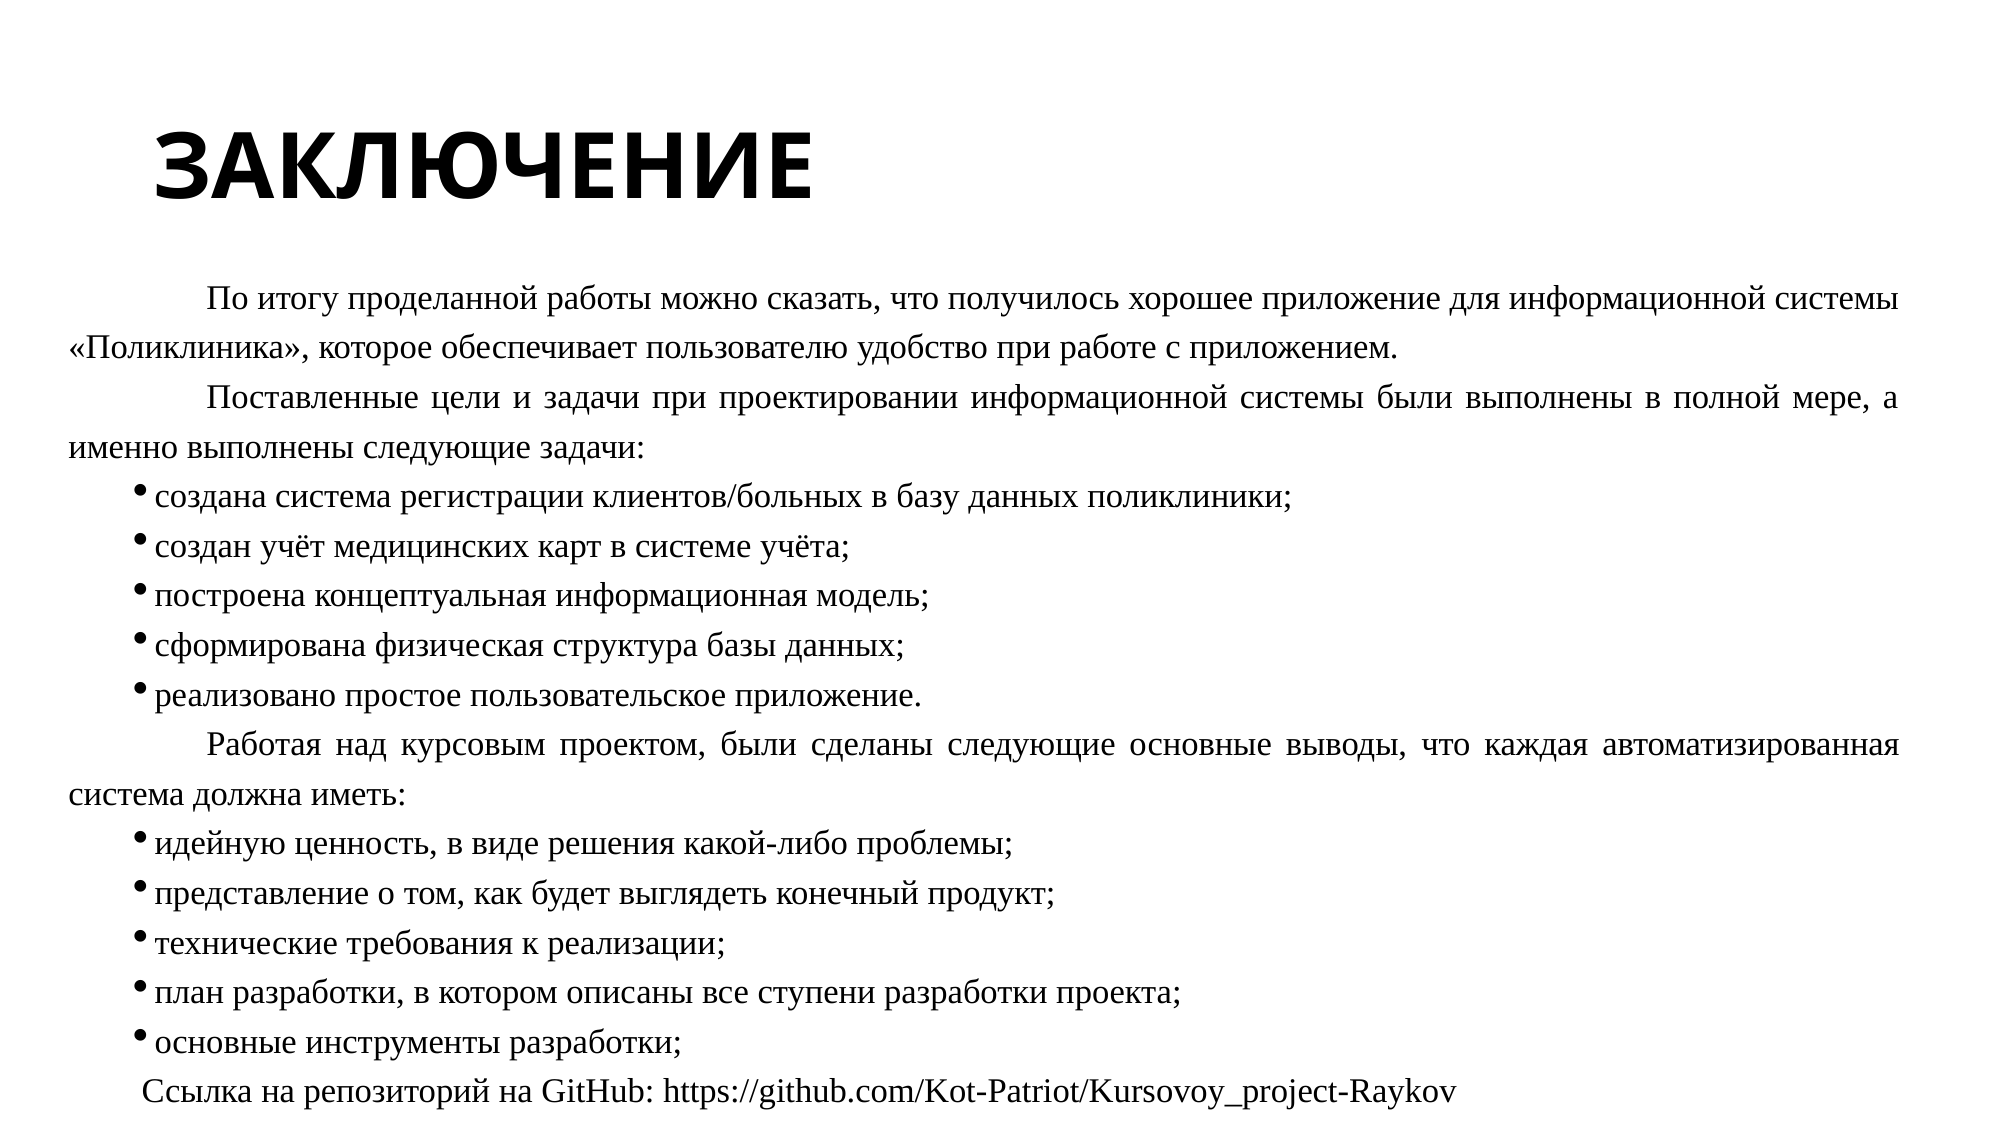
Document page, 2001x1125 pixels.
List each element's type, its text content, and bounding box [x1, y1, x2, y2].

title ЗАКЛЮЧЕНИЕ [137, 59, 1863, 258]
list По итогу проделанной работы можно сказать, что получилось хорошее приложение для информационной системы «Поликлиника», которое обеспечивает пользователю удобство при работе с приложением. Поставленные цели и задачи при проектировании информационной системы были выполнены в полной мере, а именно выполнены следующие задачи: создана система регистрации клиентов/больных в базу данных поликлиники; создан учёт медицинских карт в системе учёта; построена концептуальная информационная модель; сформирована физическая структура базы данных; реализовано простое пользовательское приложение. Работая над курсовым проектом, были сделаны следующие основные выводы, что каждая автоматизированная система должна иметь: идейную ценность, в виде решения какой-либо проблемы; представление о том, как будет выглядеть конечный продукт; технические требования к реализации; план разработки, в котором описаны все ступени разработки проекта; основные инструменты разработки; Ссылка на репозиторий на GitHub: https://github.com/Kot-Patriot/Kursovoy_project-Raykov [53, 258, 1914, 1125]
